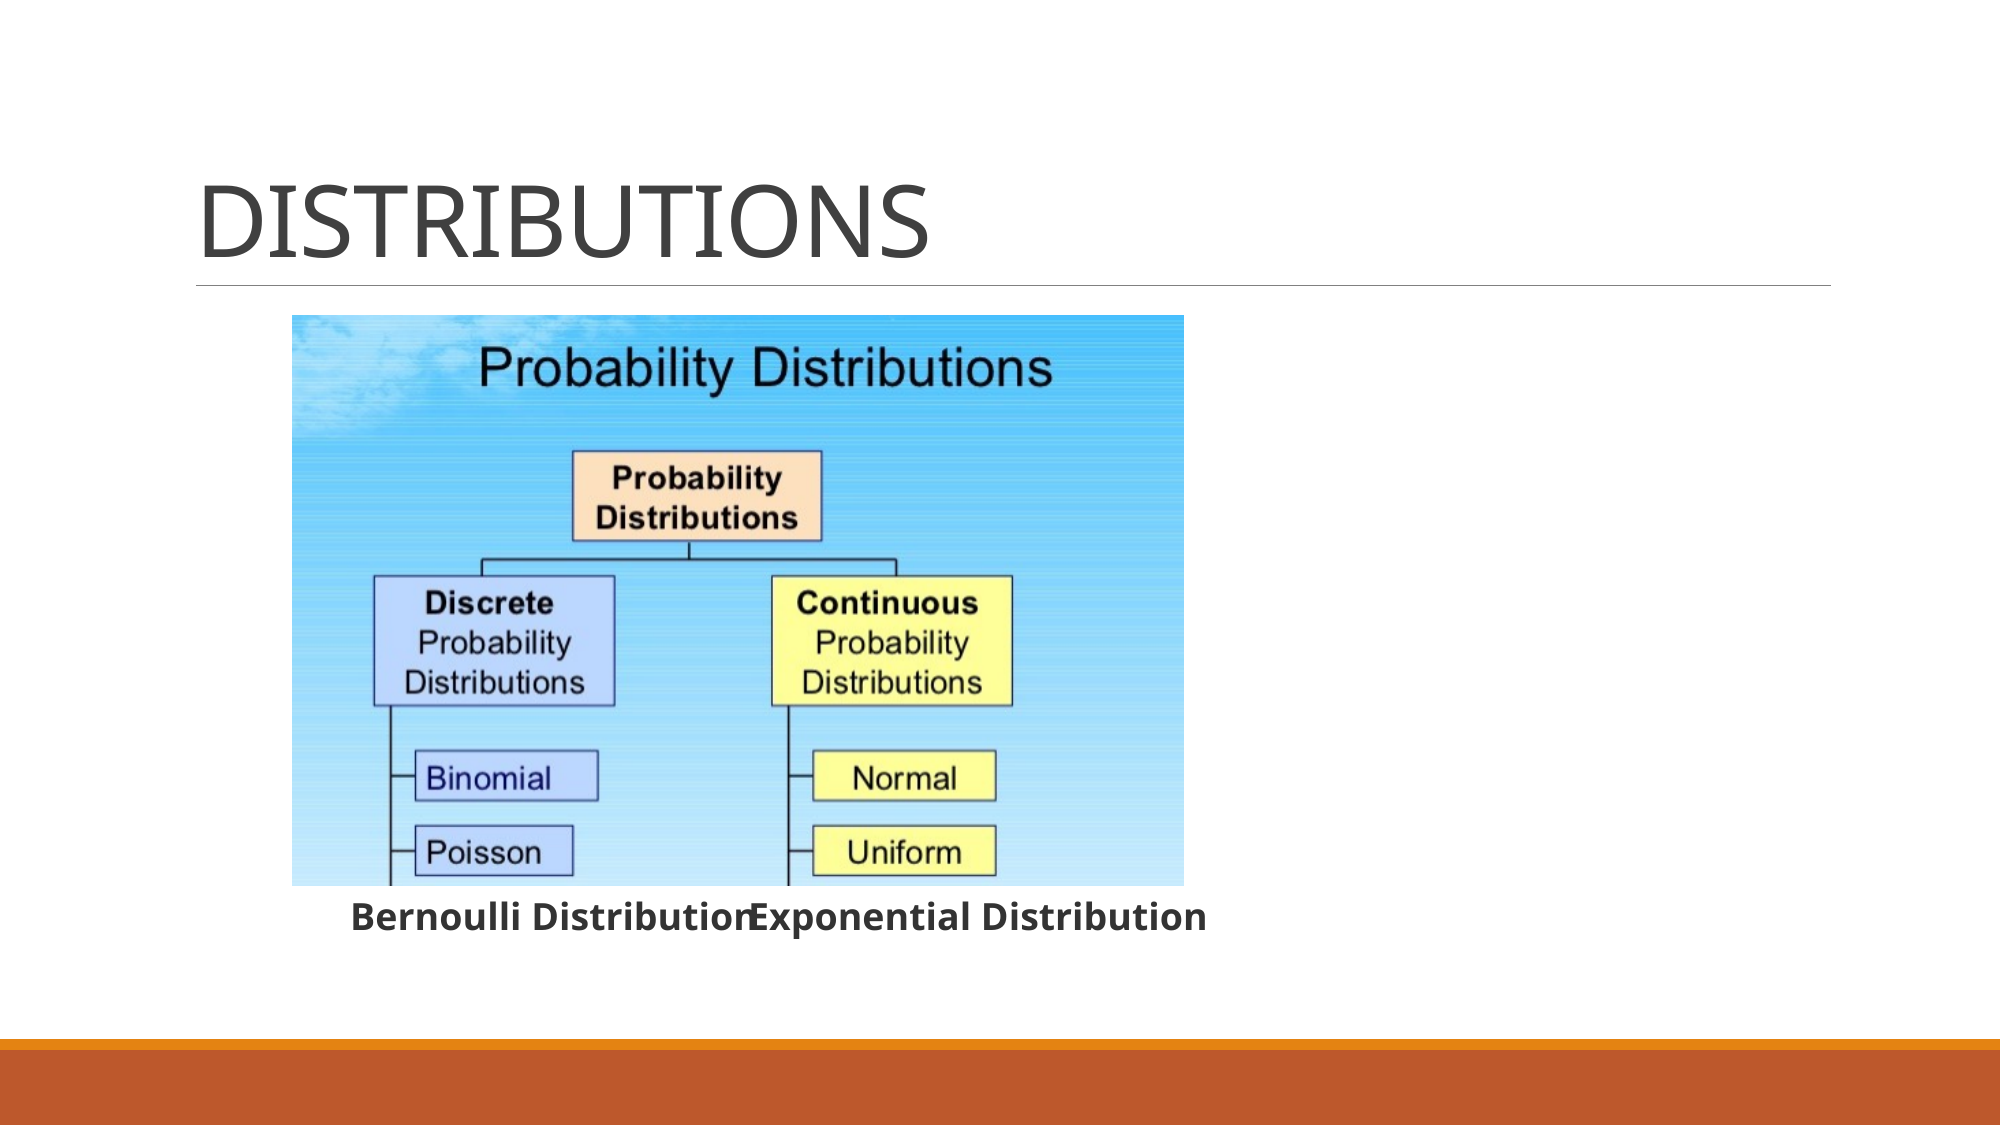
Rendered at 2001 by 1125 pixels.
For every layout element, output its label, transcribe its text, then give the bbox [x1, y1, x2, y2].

text_box Exponential Distribution [733, 885, 1224, 946]
title DISTRIBUTIONS [180, 47, 1830, 285]
picture [292, 315, 1185, 886]
text_box Bernoulli Distribution [335, 894, 733, 946]
